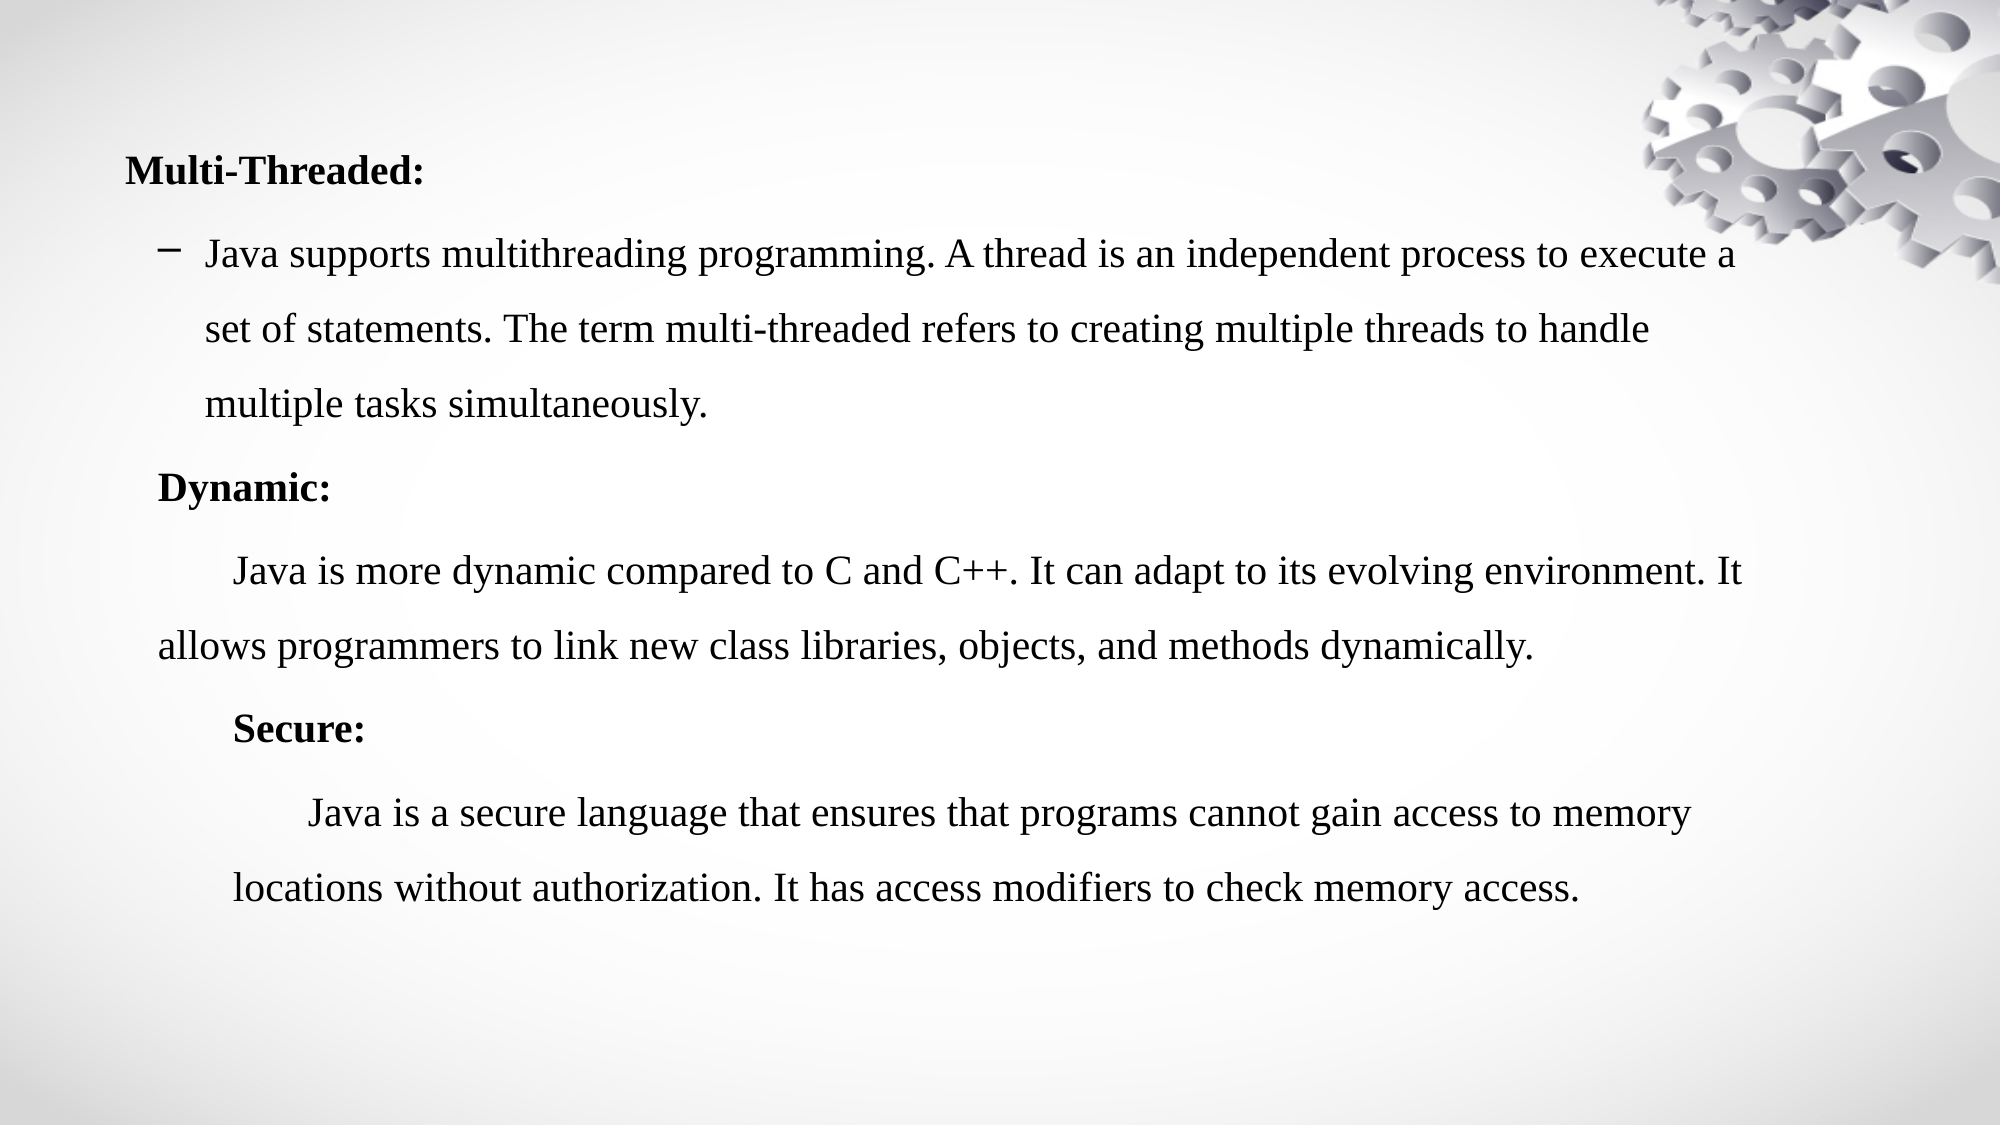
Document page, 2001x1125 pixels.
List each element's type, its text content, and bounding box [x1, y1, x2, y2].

list Multi-Threaded: Java supports multithreading programming. A thread is an independent process to execute a set of statements. The term multi-threaded refers to creating multiple threads to handle multiple tasks simultaneously. Dynamic: Java is more dynamic compared to C and C++. It can adapt to its evolving environment. It allows programmers to link new class libraries, objects, and methods dynamically. Secure: Java is a secure language that ensures that programs cannot gain access to memory locations without authorization. It has access modifiers to check memory access. [67, 110, 1794, 1094]
picture [0, 0, 2000, 1125]
